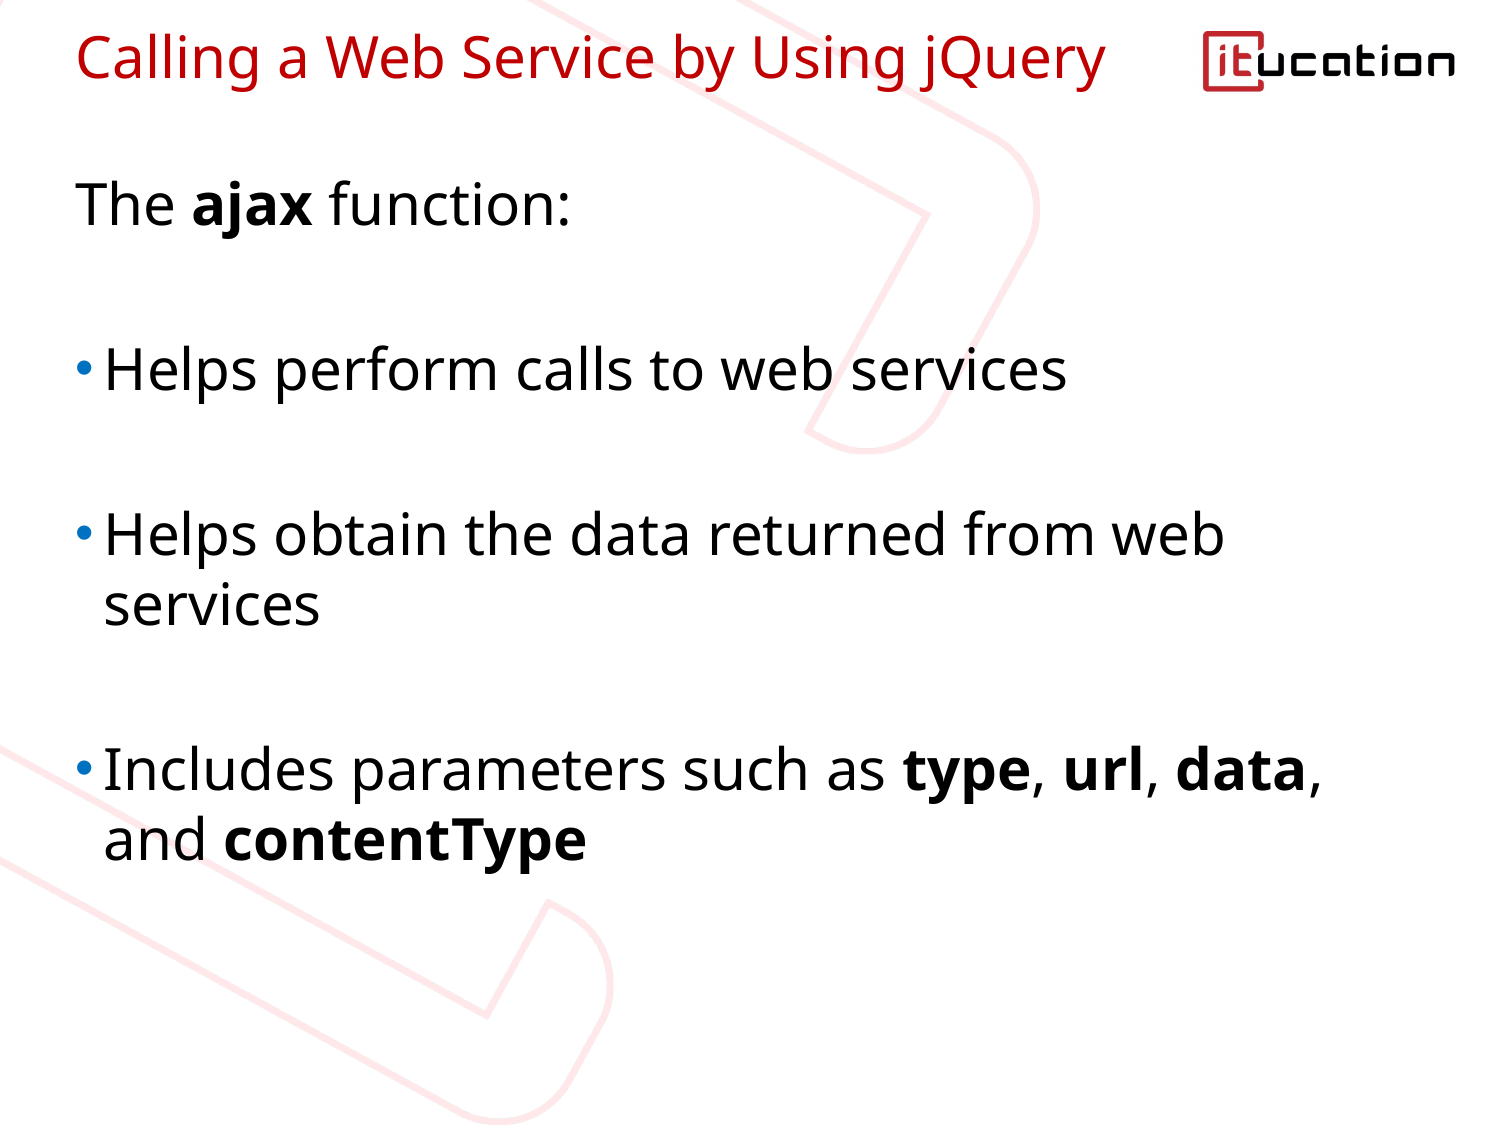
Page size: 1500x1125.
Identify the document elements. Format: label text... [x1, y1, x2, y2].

text_box The ajax function: Helps perform calls to web services Helps obtain the data returned from web services Includes parameters such as type, url, data, and contentType [75, 167, 1408, 1012]
title Calling a Web Service by Using jQuery [75, 0, 1186, 122]
picture [1186, 31, 1500, 110]
